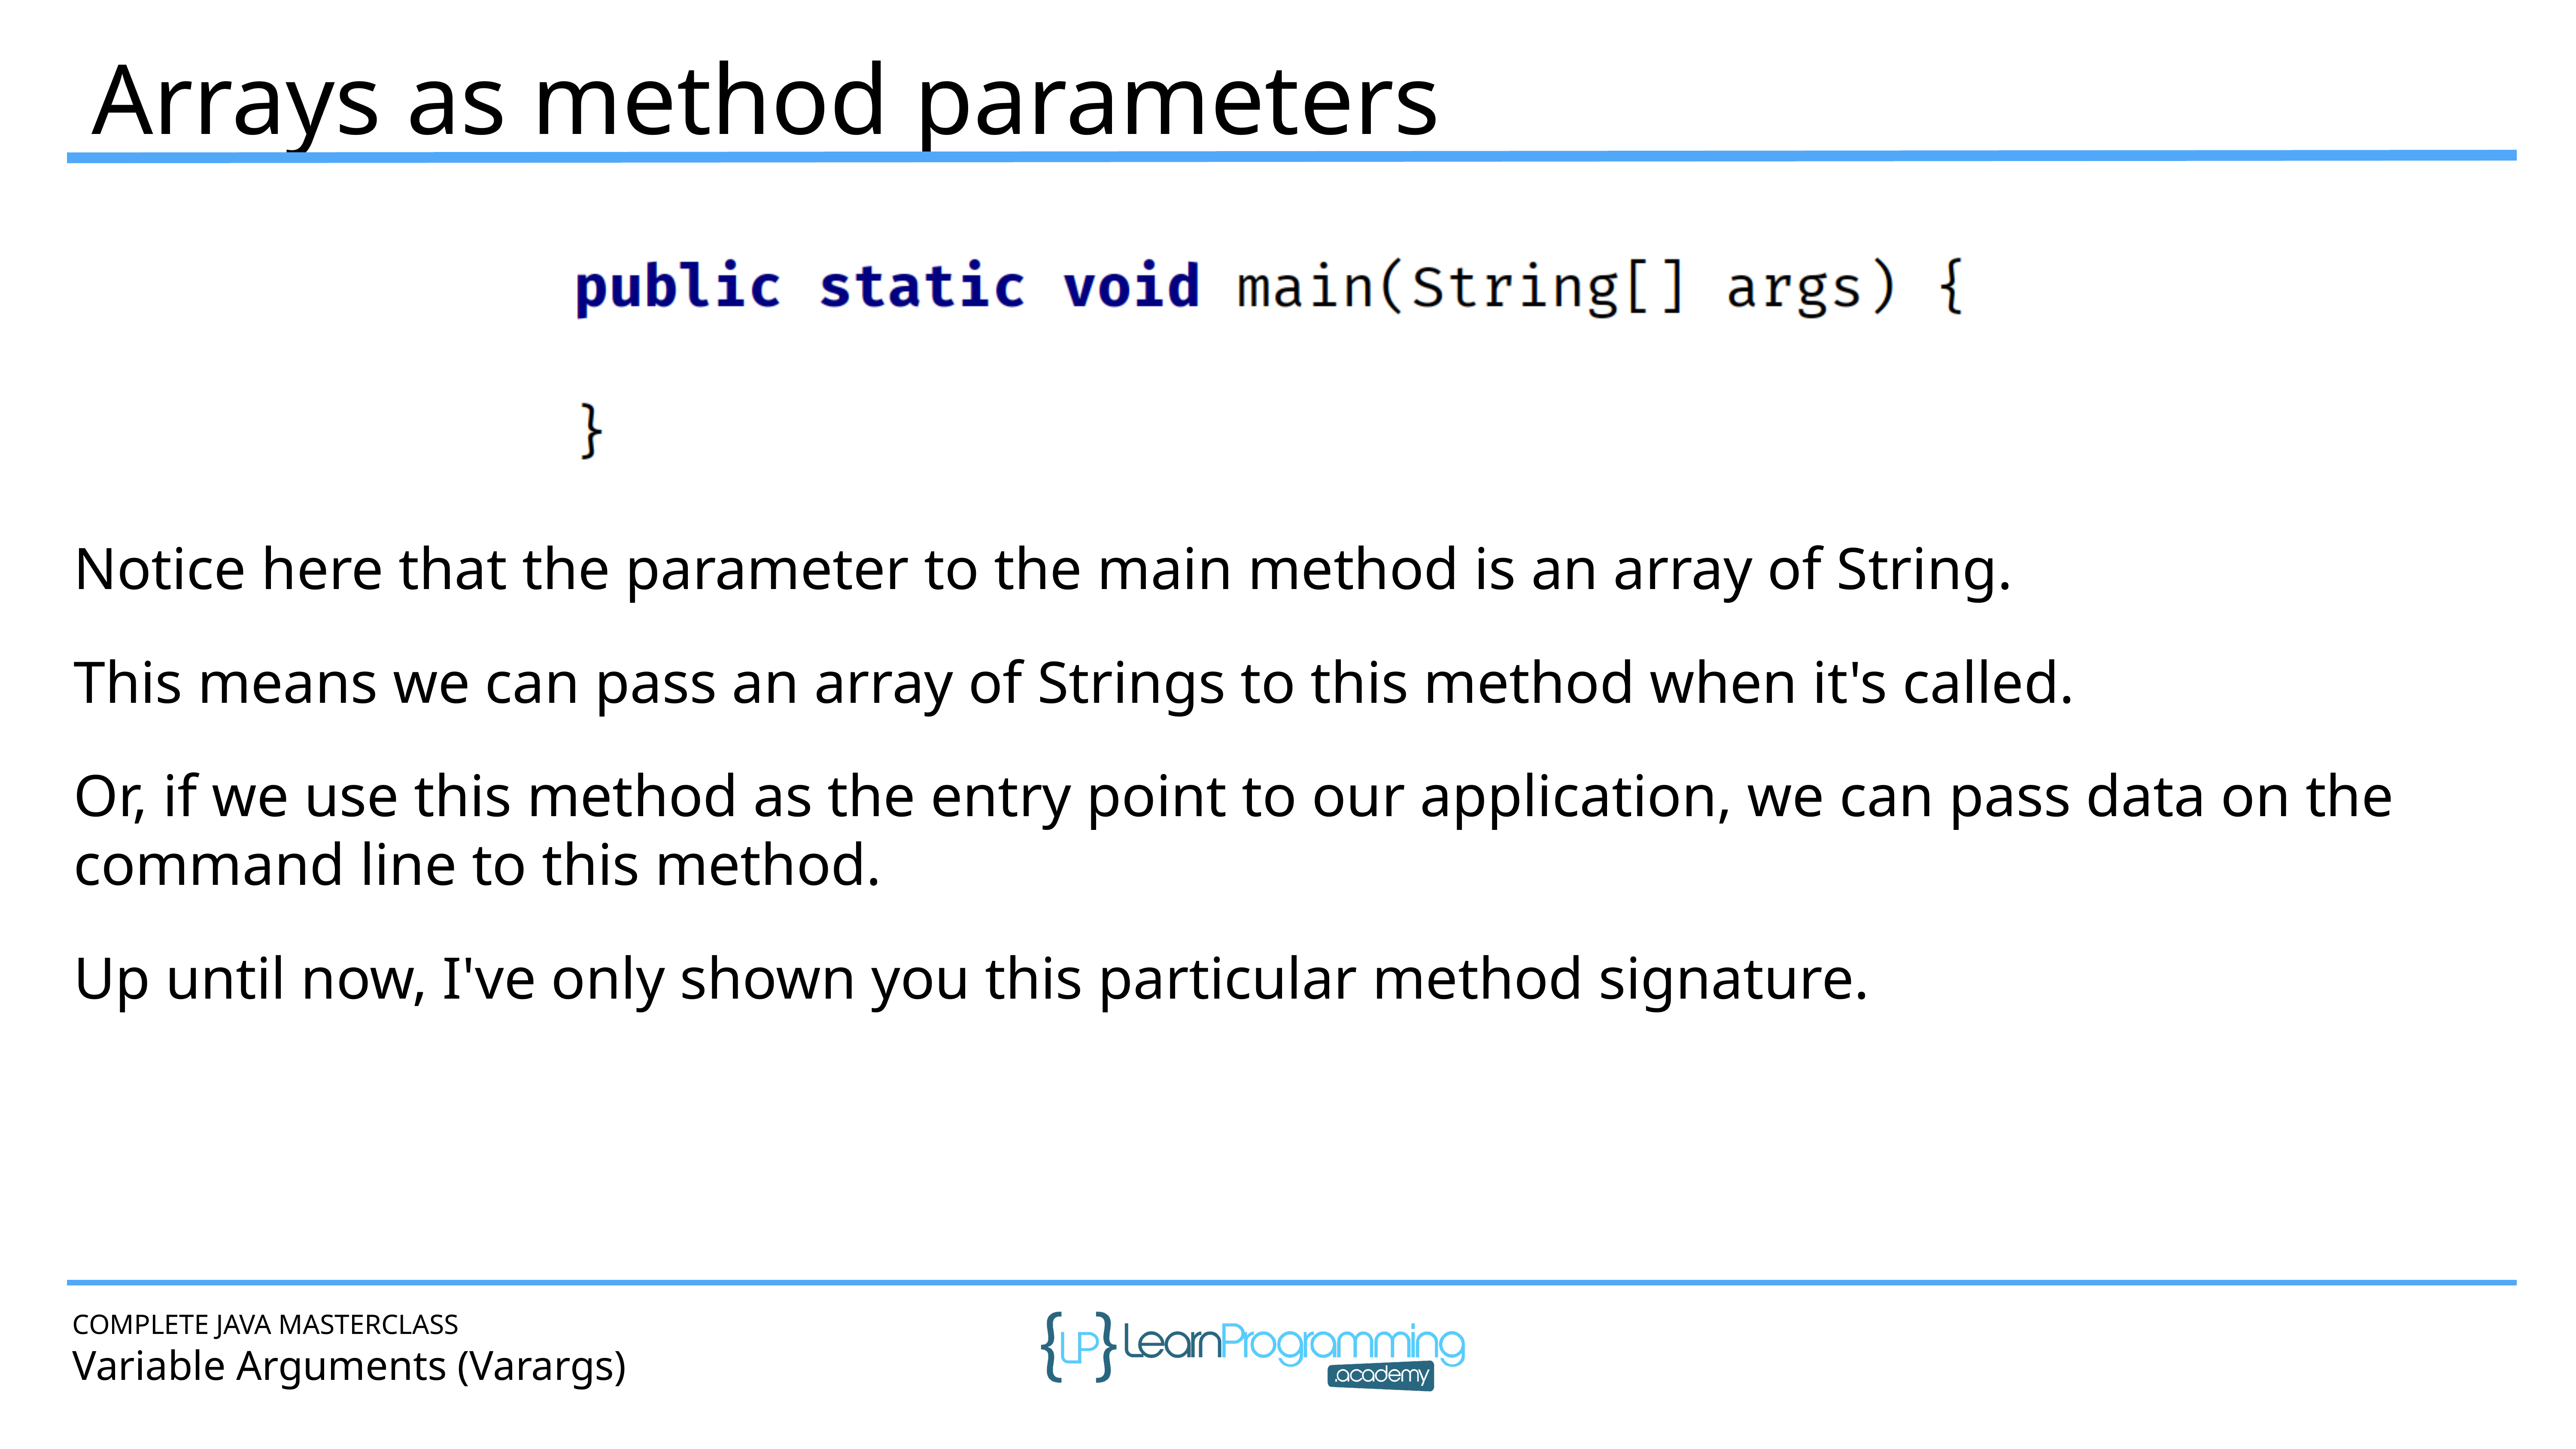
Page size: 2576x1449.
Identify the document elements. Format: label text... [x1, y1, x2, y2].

text_box Arrays as method parameters [86, 32, 1446, 159]
text_box Notice here that the parameter to the main method is an array of String. This means we can pass an array of Strings to this method when it's called. Or, if we use this method as the entry point to our application, we can pass data on the command line to this method. Up until now, I've only shown you this particular method signature. [67, 301, 2517, 1139]
picture [574, 253, 2002, 469]
text_box COMPLETE JAVA MASTERCLASS Variable Arguments (Varargs) [67, 1302, 1030, 1394]
picture [1032, 1302, 1477, 1400]
